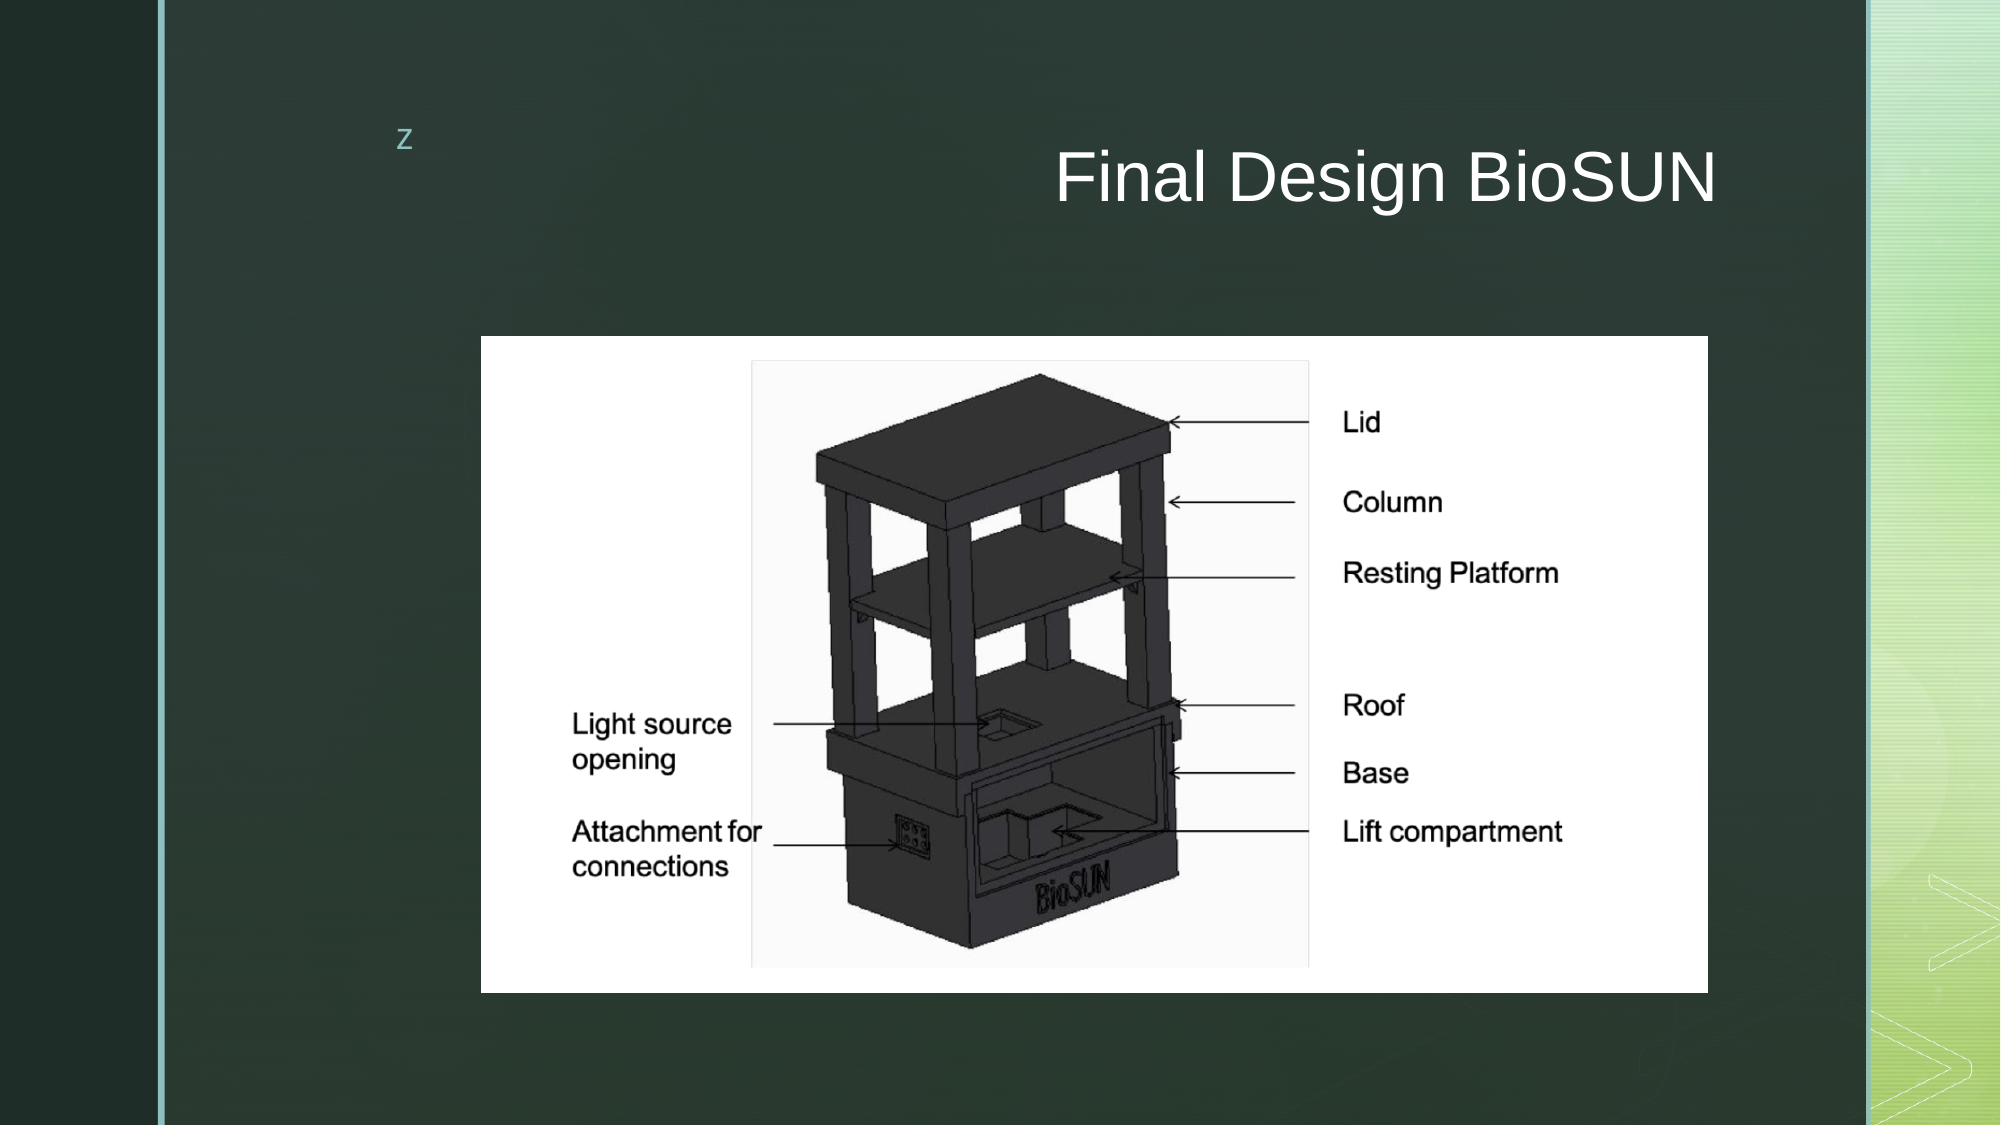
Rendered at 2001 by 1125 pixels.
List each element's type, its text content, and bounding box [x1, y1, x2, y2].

title Final Design BioSUN [428, 132, 1734, 310]
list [481, 336, 1708, 993]
picture [1871, 0, 2001, 1125]
